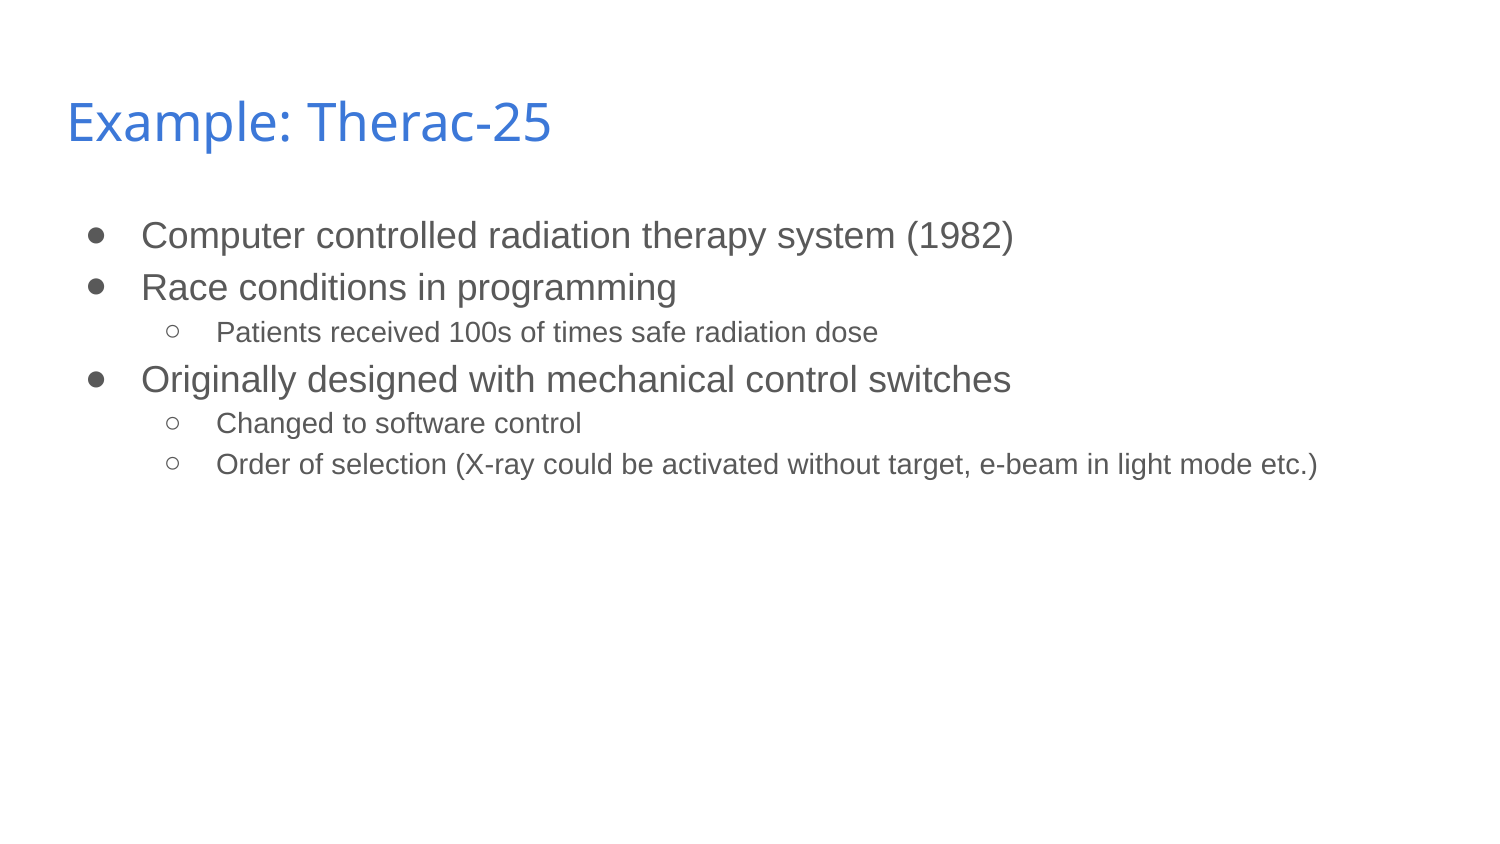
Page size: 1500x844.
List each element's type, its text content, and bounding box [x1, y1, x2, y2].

title Example: Therac-25 [51, 72, 1449, 167]
list Computer controlled radiation therapy system (1982) Race conditions in programming Patients received 100s of times safe radiation dose Originally designed with mechanical control switches Changed to software control Order of selection (X-ray could be activated without target, e-beam in light mode etc.) [51, 189, 1449, 750]
